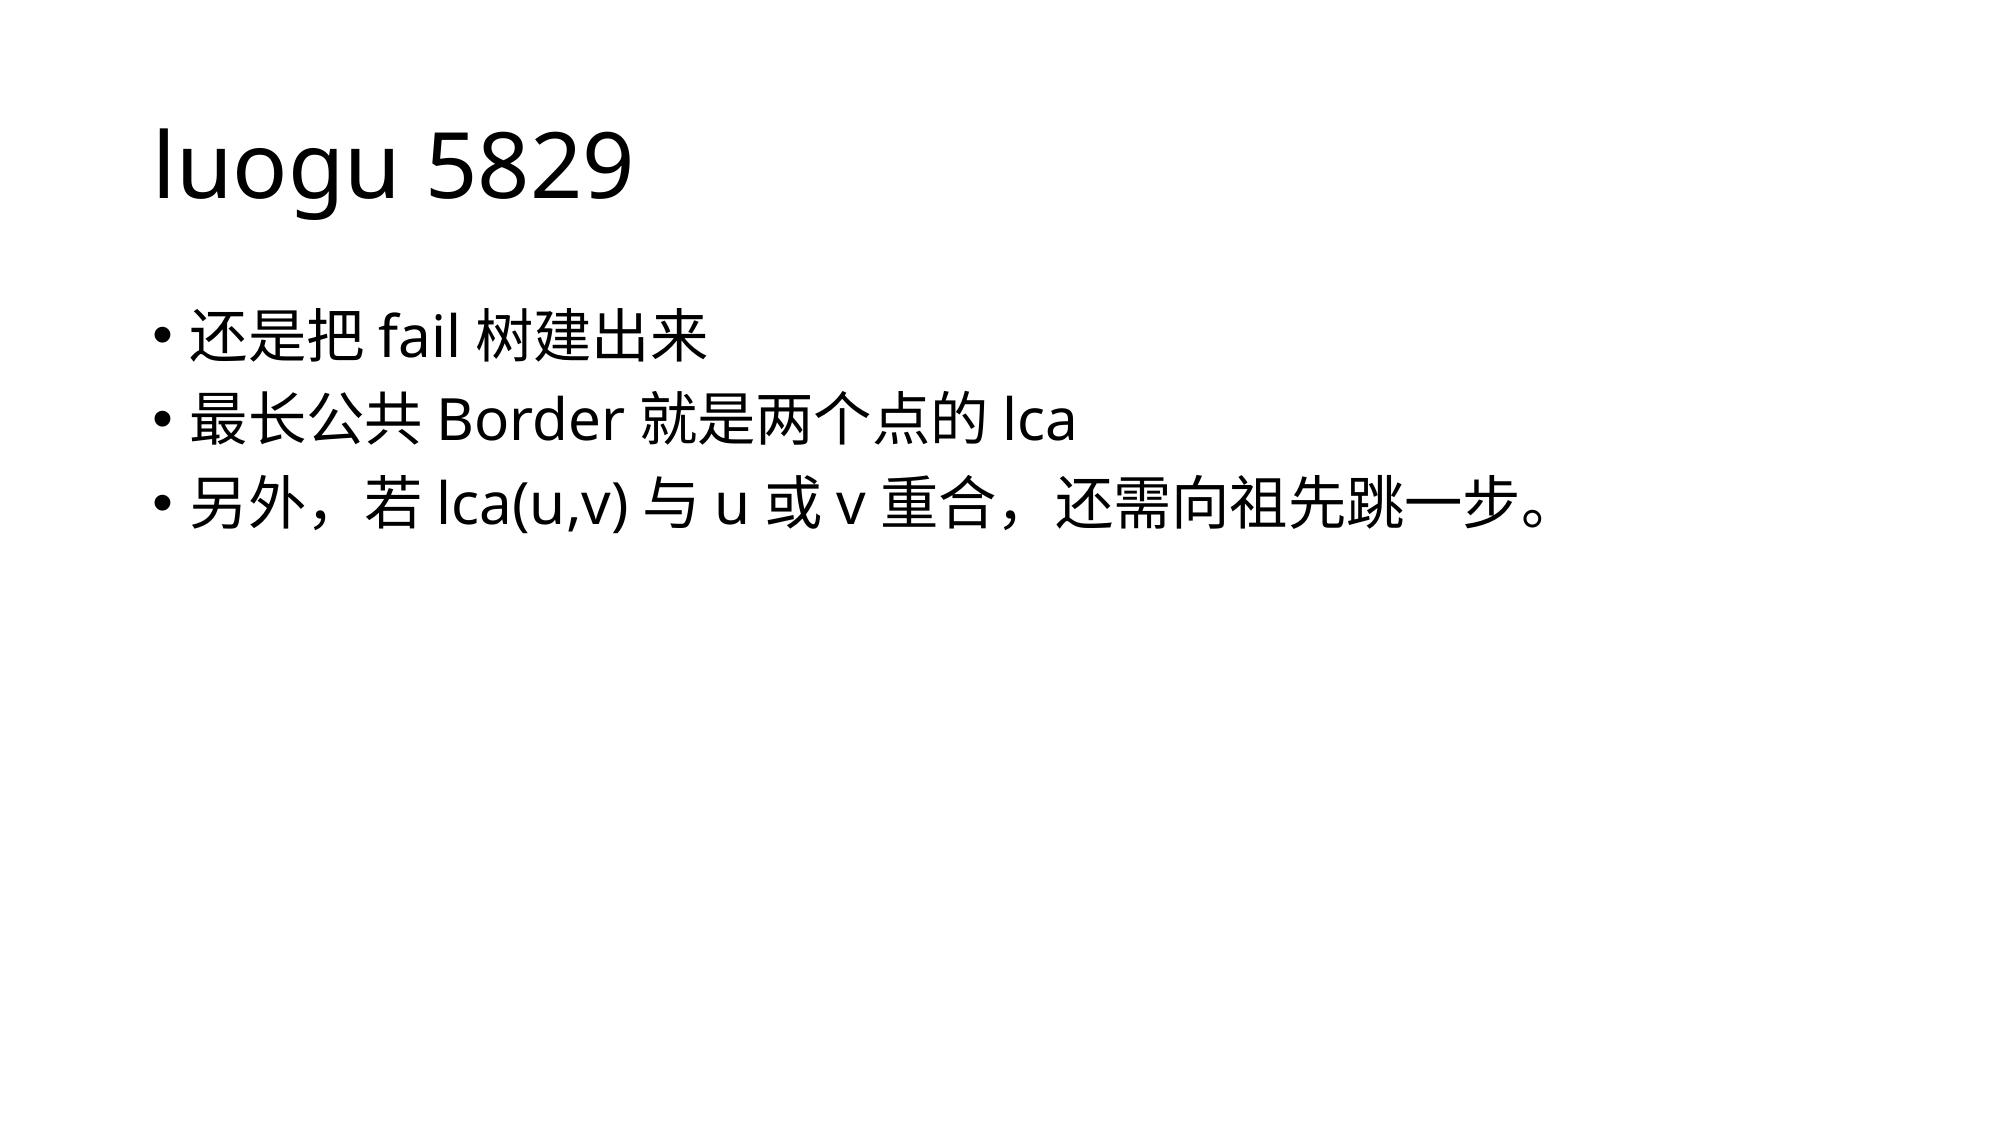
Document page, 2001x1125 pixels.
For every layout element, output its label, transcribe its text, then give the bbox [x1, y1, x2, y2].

title luogu 5829 [137, 59, 1863, 278]
list 还是把fail树建出来 最长公共Border就是两个点的lca 另外，若lca(u,v)与u或v重合，还需向祖先跳一步。 [137, 299, 1863, 1014]
